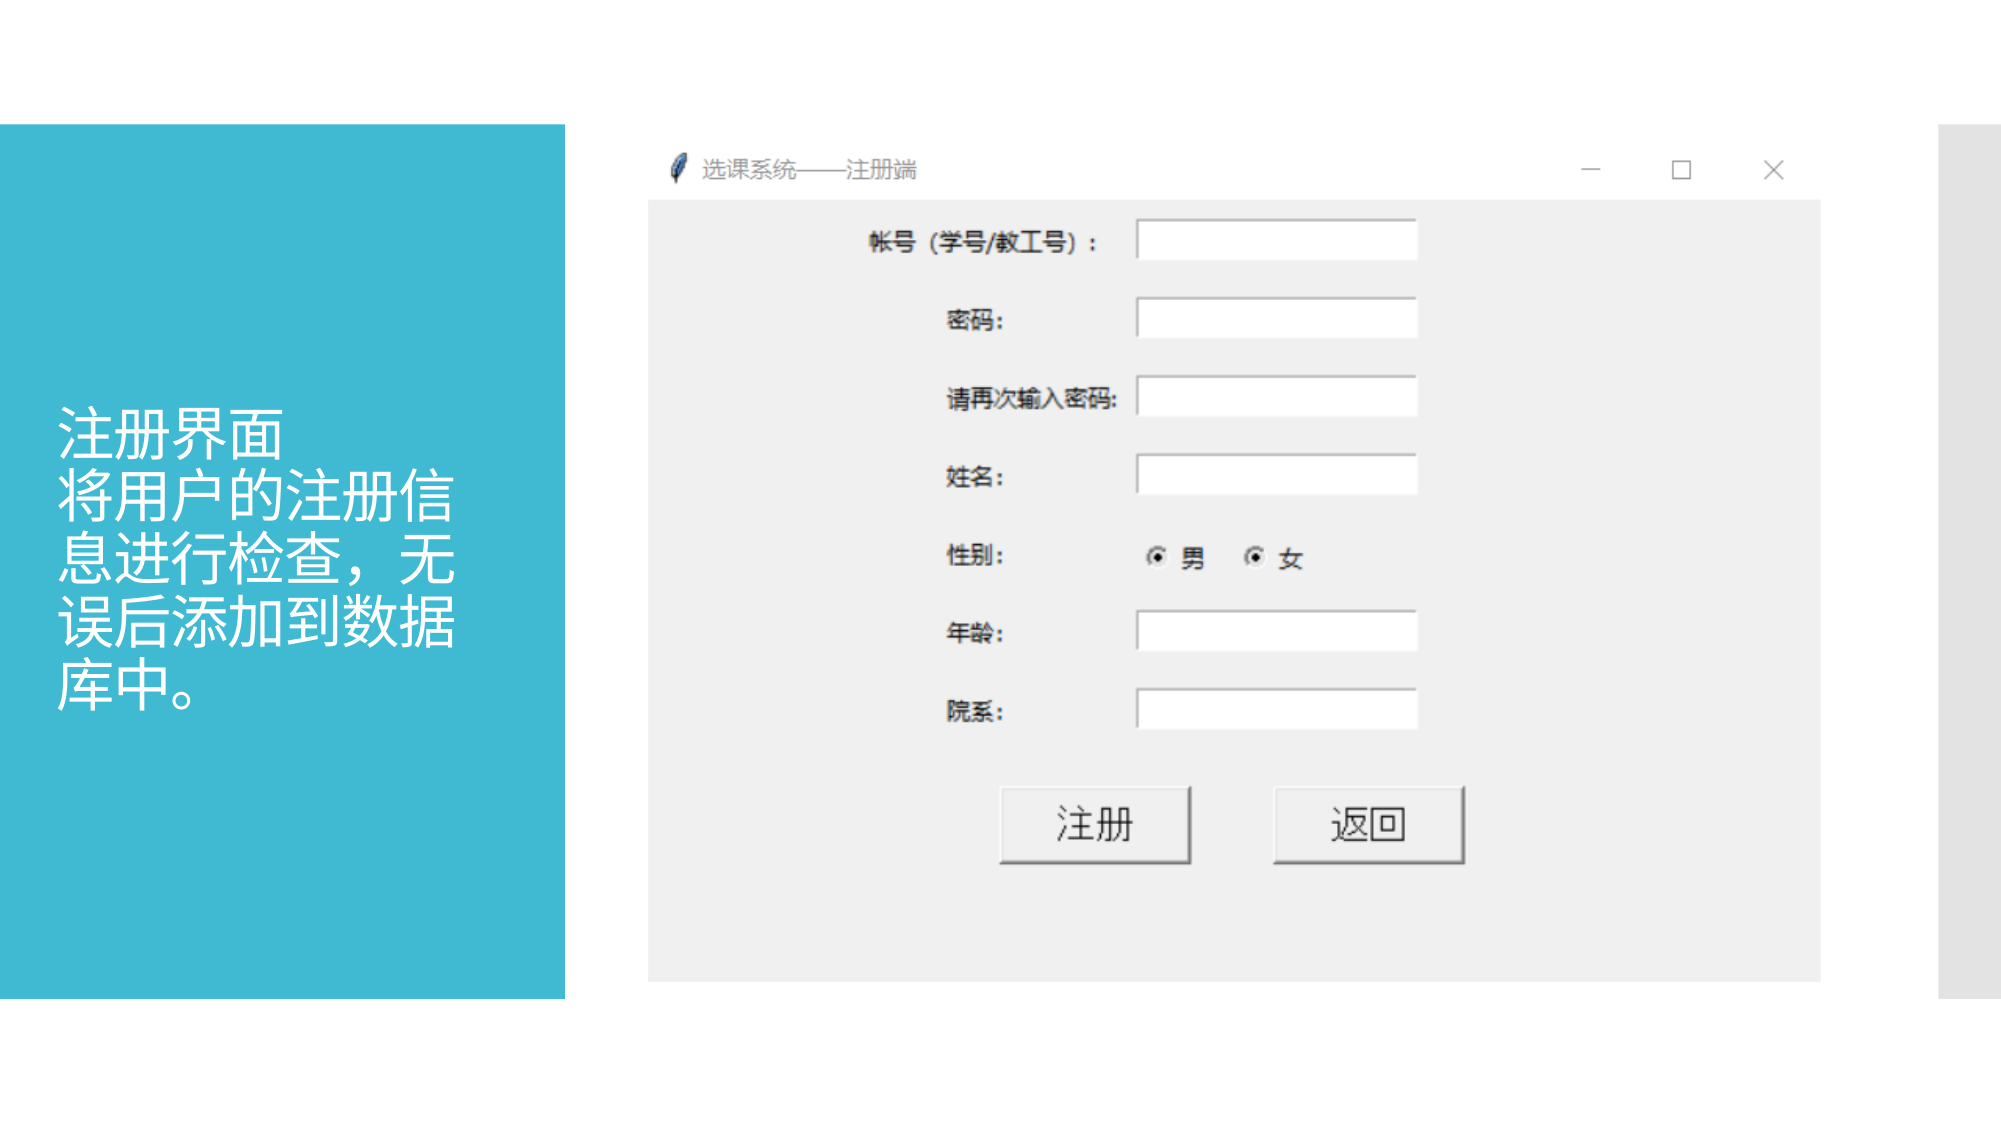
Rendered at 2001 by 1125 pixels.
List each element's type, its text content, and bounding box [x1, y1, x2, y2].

title 注册界面 将用户的注册信息进行检查，无误后添加到数据库中。 [41, 184, 525, 940]
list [648, 141, 1821, 982]
